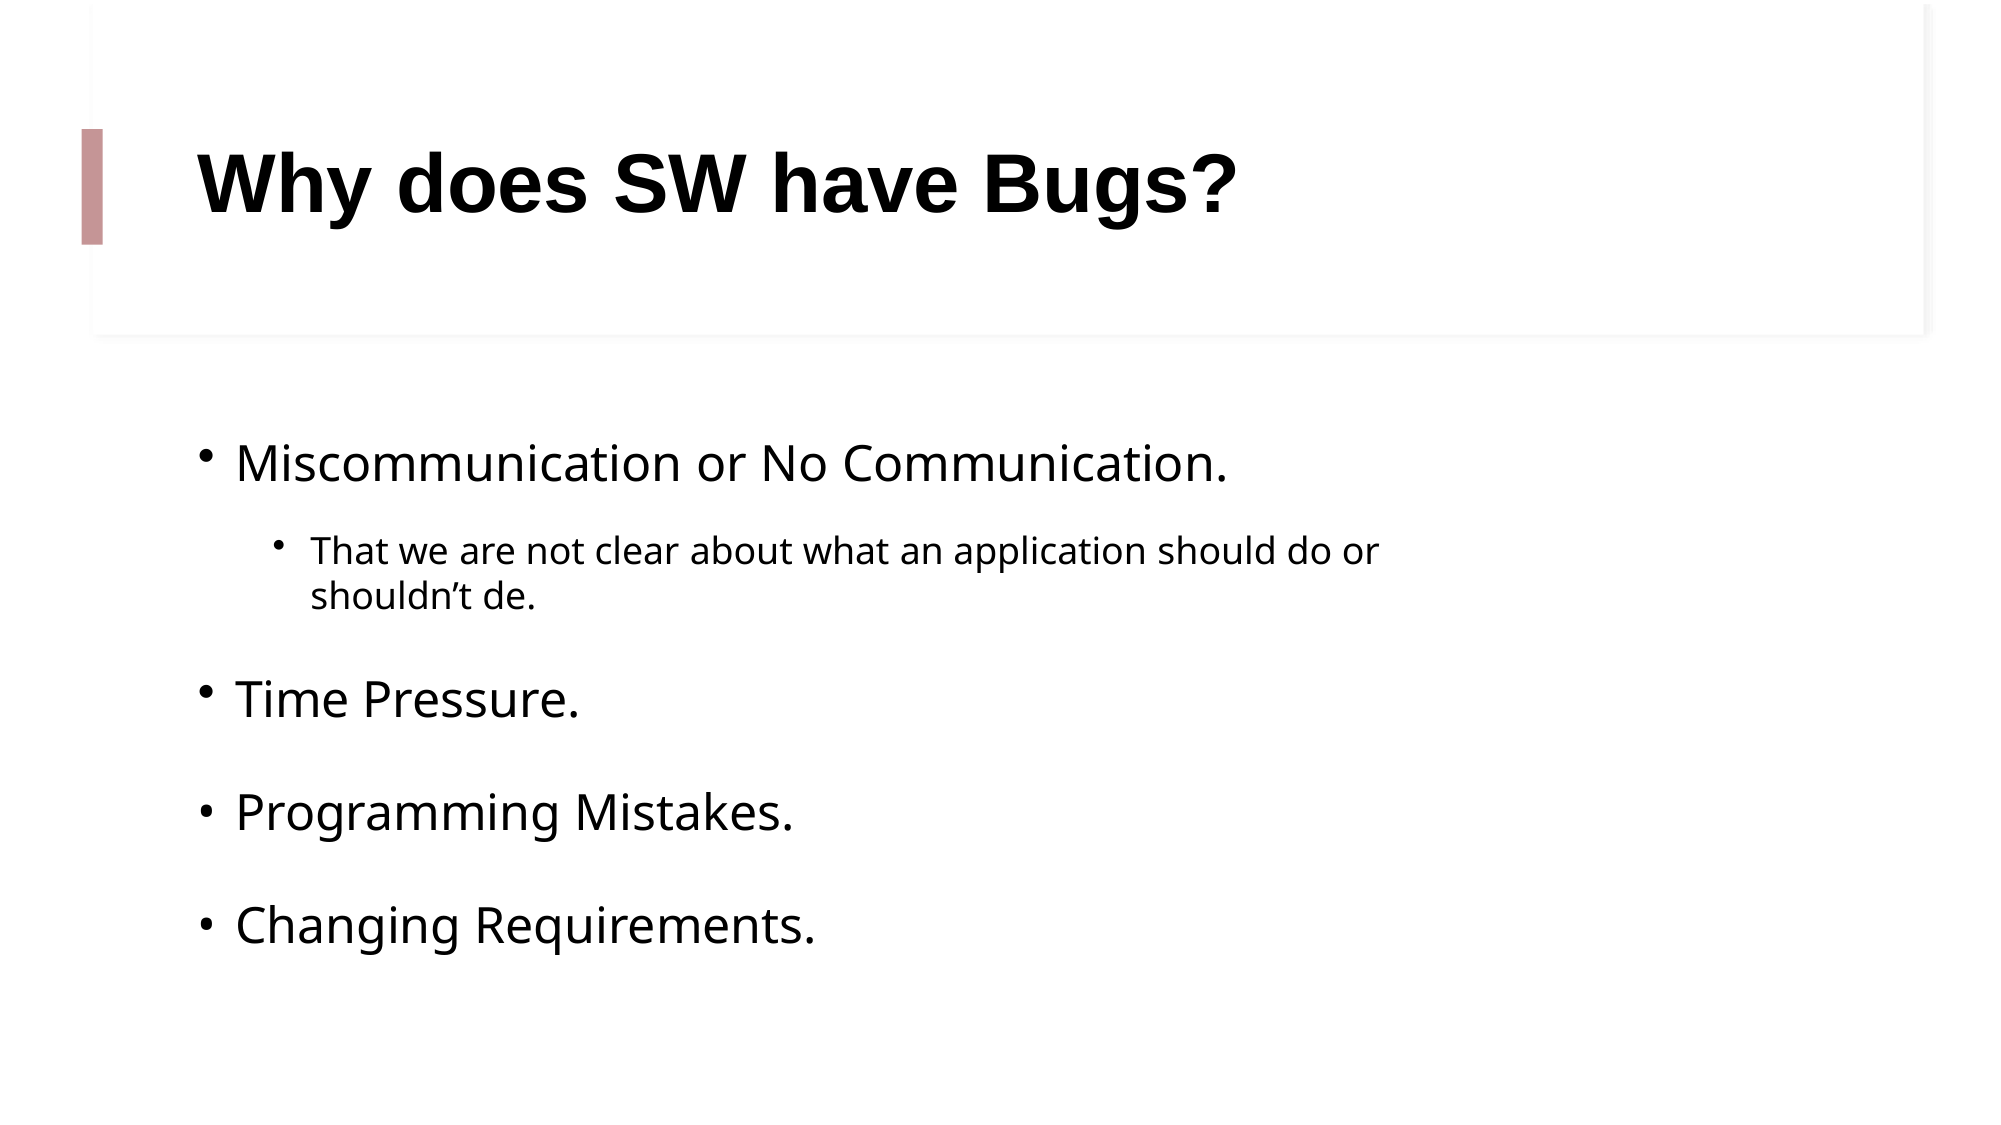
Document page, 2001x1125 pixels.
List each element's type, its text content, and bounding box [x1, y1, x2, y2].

text_box Miscommunication or No Communication. That we are not clear about what an application should do or shouldn’t de. Time Pressure. Programming Mistakes. Changing Requirements. [195, 429, 1540, 954]
title Why does SW have Bugs? [195, 127, 1246, 318]
picture [89, 0, 1936, 344]
